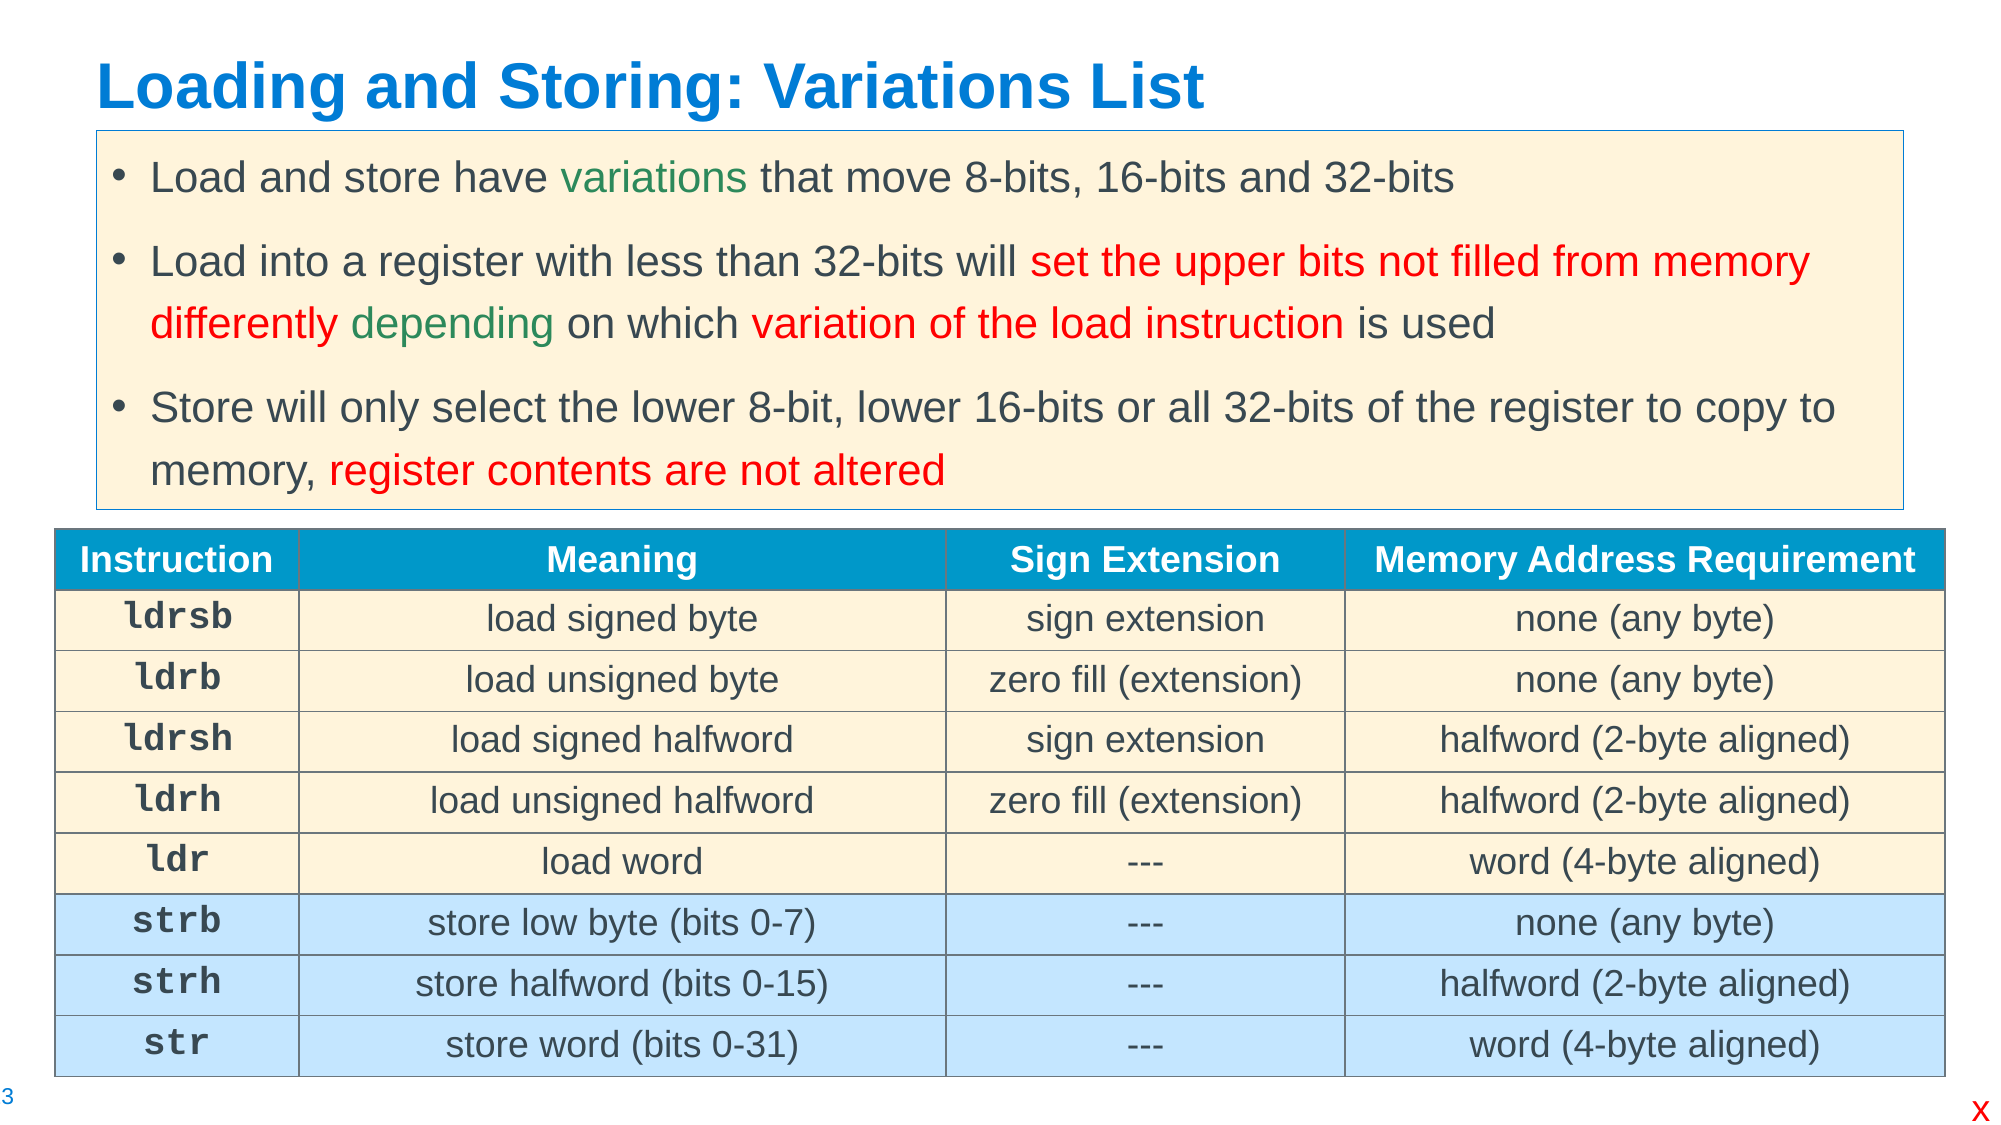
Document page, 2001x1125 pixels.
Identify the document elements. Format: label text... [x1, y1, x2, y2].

table_cell none (any byte) [1346, 895, 1944, 954]
table_cell store word (bits 0-31) [300, 1016, 945, 1076]
list Load and store have variations that move 8-bits, 16-bits and 32-bits Load into a register with less than 32-bits will set the upper bits not filled from memory differently depending on which variation of the load instruction is used Store will only select the lower 8-bit, lower 16-bits or all 32-bits of the register to copy to memory, register contents are not altered [96, 130, 1904, 510]
table_cell halfword (2-byte aligned) [1346, 956, 1944, 1015]
table_cell sign extension [947, 591, 1344, 650]
title Loading and Storing: Variations List [81, 13, 1807, 131]
table_cell str [56, 1016, 298, 1076]
table_cell halfword (2-byte aligned) [1346, 773, 1944, 832]
table_cell --- [947, 834, 1344, 893]
table_cell load signed byte [300, 591, 945, 650]
table_cell ldrsb [56, 591, 298, 650]
table_cell load signed halfword [300, 712, 945, 771]
table_cell load unsigned halfword [300, 773, 945, 832]
table_header Instruction [56, 530, 298, 589]
table_cell word (4-byte aligned) [1346, 834, 1944, 893]
table_header Meaning [300, 530, 945, 589]
table_cell none (any byte) [1346, 591, 1944, 650]
table_cell --- [947, 895, 1344, 954]
table_header Memory Address Requirement [1346, 530, 1944, 589]
table_cell load word [300, 834, 945, 893]
table_cell ldrb [56, 651, 298, 711]
table_cell halfword (2-byte aligned) [1346, 712, 1944, 771]
table_cell strb [56, 895, 298, 954]
table_cell --- [947, 1016, 1344, 1076]
table_cell zero fill (extension) [947, 651, 1344, 711]
table_cell --- [947, 956, 1344, 1015]
table_cell none (any byte) [1346, 651, 1944, 711]
table_cell store low byte (bits 0-7) [300, 895, 945, 954]
table_cell ldrh [56, 773, 298, 832]
table_cell strh [56, 956, 298, 1015]
table_cell word (4-byte aligned) [1346, 1016, 1944, 1076]
text_box x [1956, 1076, 2000, 1125]
table_cell ldr [56, 834, 298, 893]
table_cell sign extension [947, 712, 1344, 771]
table_cell load unsigned byte [300, 651, 945, 711]
table_cell ldrsh [56, 712, 298, 771]
table_header Sign Extension [947, 530, 1344, 589]
table_cell store halfword (bits 0-15) [300, 956, 945, 1015]
table_cell zero fill (extension) [947, 773, 1344, 832]
